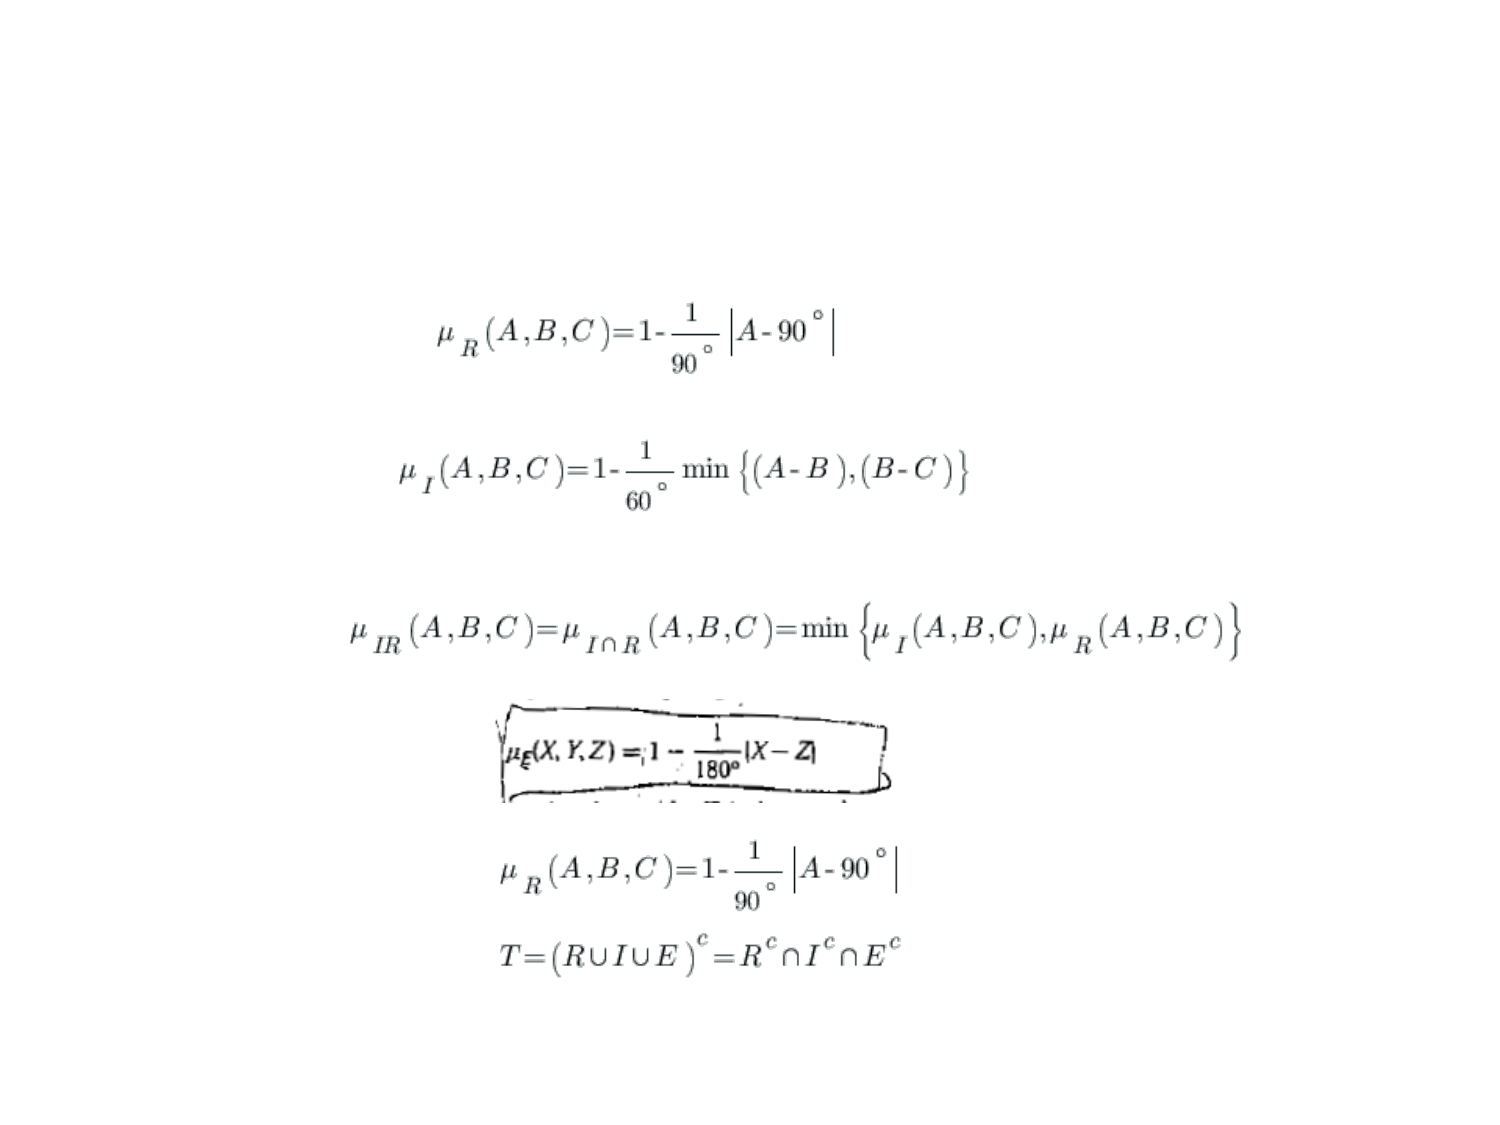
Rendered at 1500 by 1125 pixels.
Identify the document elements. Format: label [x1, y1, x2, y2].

picture [474, 699, 896, 804]
picture [499, 837, 902, 919]
list [437, 299, 840, 382]
picture [399, 437, 973, 519]
picture [499, 924, 907, 979]
picture [349, 599, 1244, 663]
